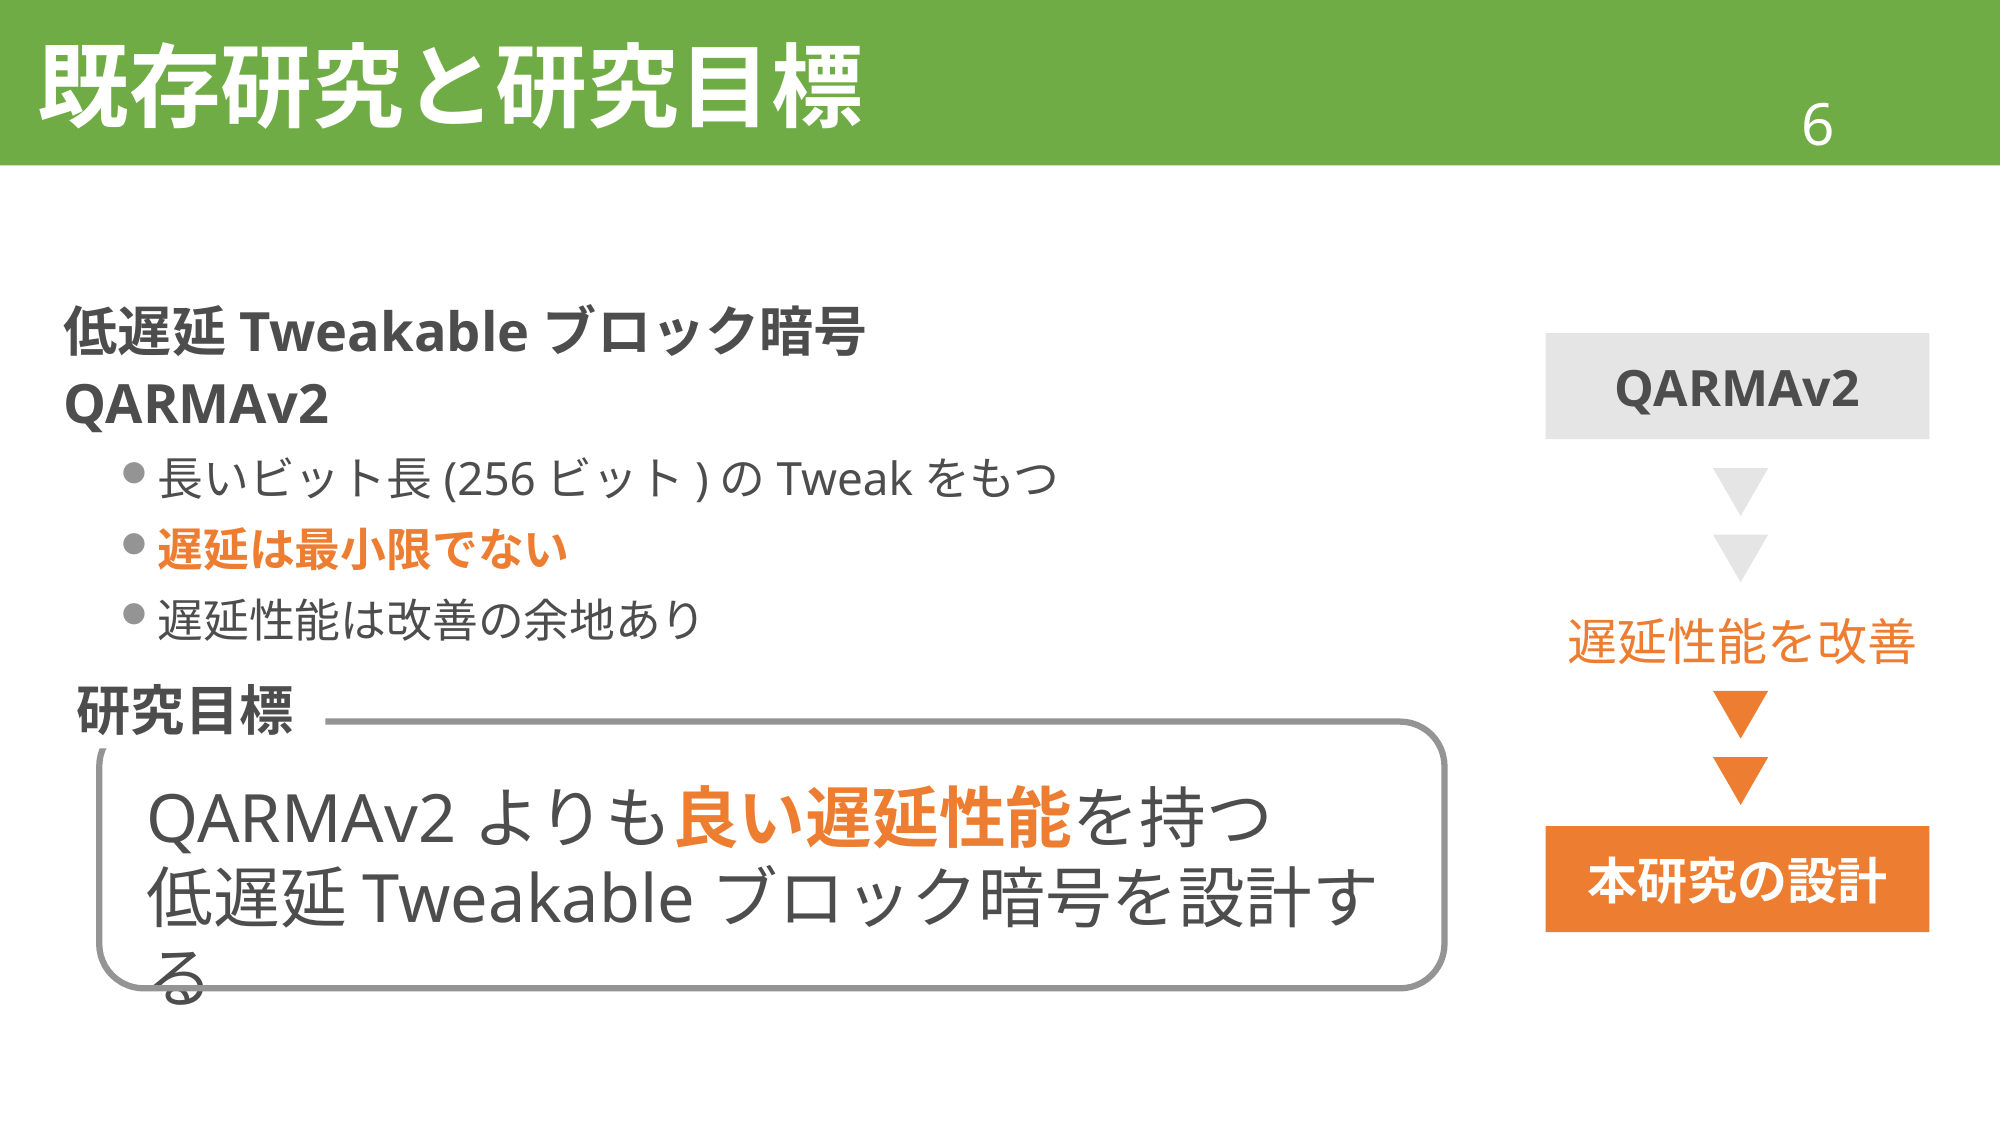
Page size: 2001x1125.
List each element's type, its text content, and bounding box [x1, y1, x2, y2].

text_box QARMAv2よりも良い遅延性能を持つ 低遅延Tweakableブロック暗号を設計する [131, 956, 1445, 1023]
text_box [1711, 689, 1770, 741]
text_box 研究目標 [61, 668, 326, 749]
text_box 本研究の設計 [1545, 825, 1930, 933]
list 低遅延Tweakableブロック暗号 QARMAv2 長いビット長(256ビット)のTweakをもつ 遅延は最小限でない 遅延性能は改善の余地あり [48, 283, 1151, 722]
text_box 遅延性能を改善 [1552, 602, 1933, 678]
title 既存研究と研究目標 [22, 40, 1748, 142]
text_box [98, 720, 1446, 990]
text_box [1711, 756, 1770, 808]
text_box QARMAv2 [1545, 332, 1930, 440]
text_box [1711, 467, 1770, 519]
text_box [1711, 533, 1770, 585]
